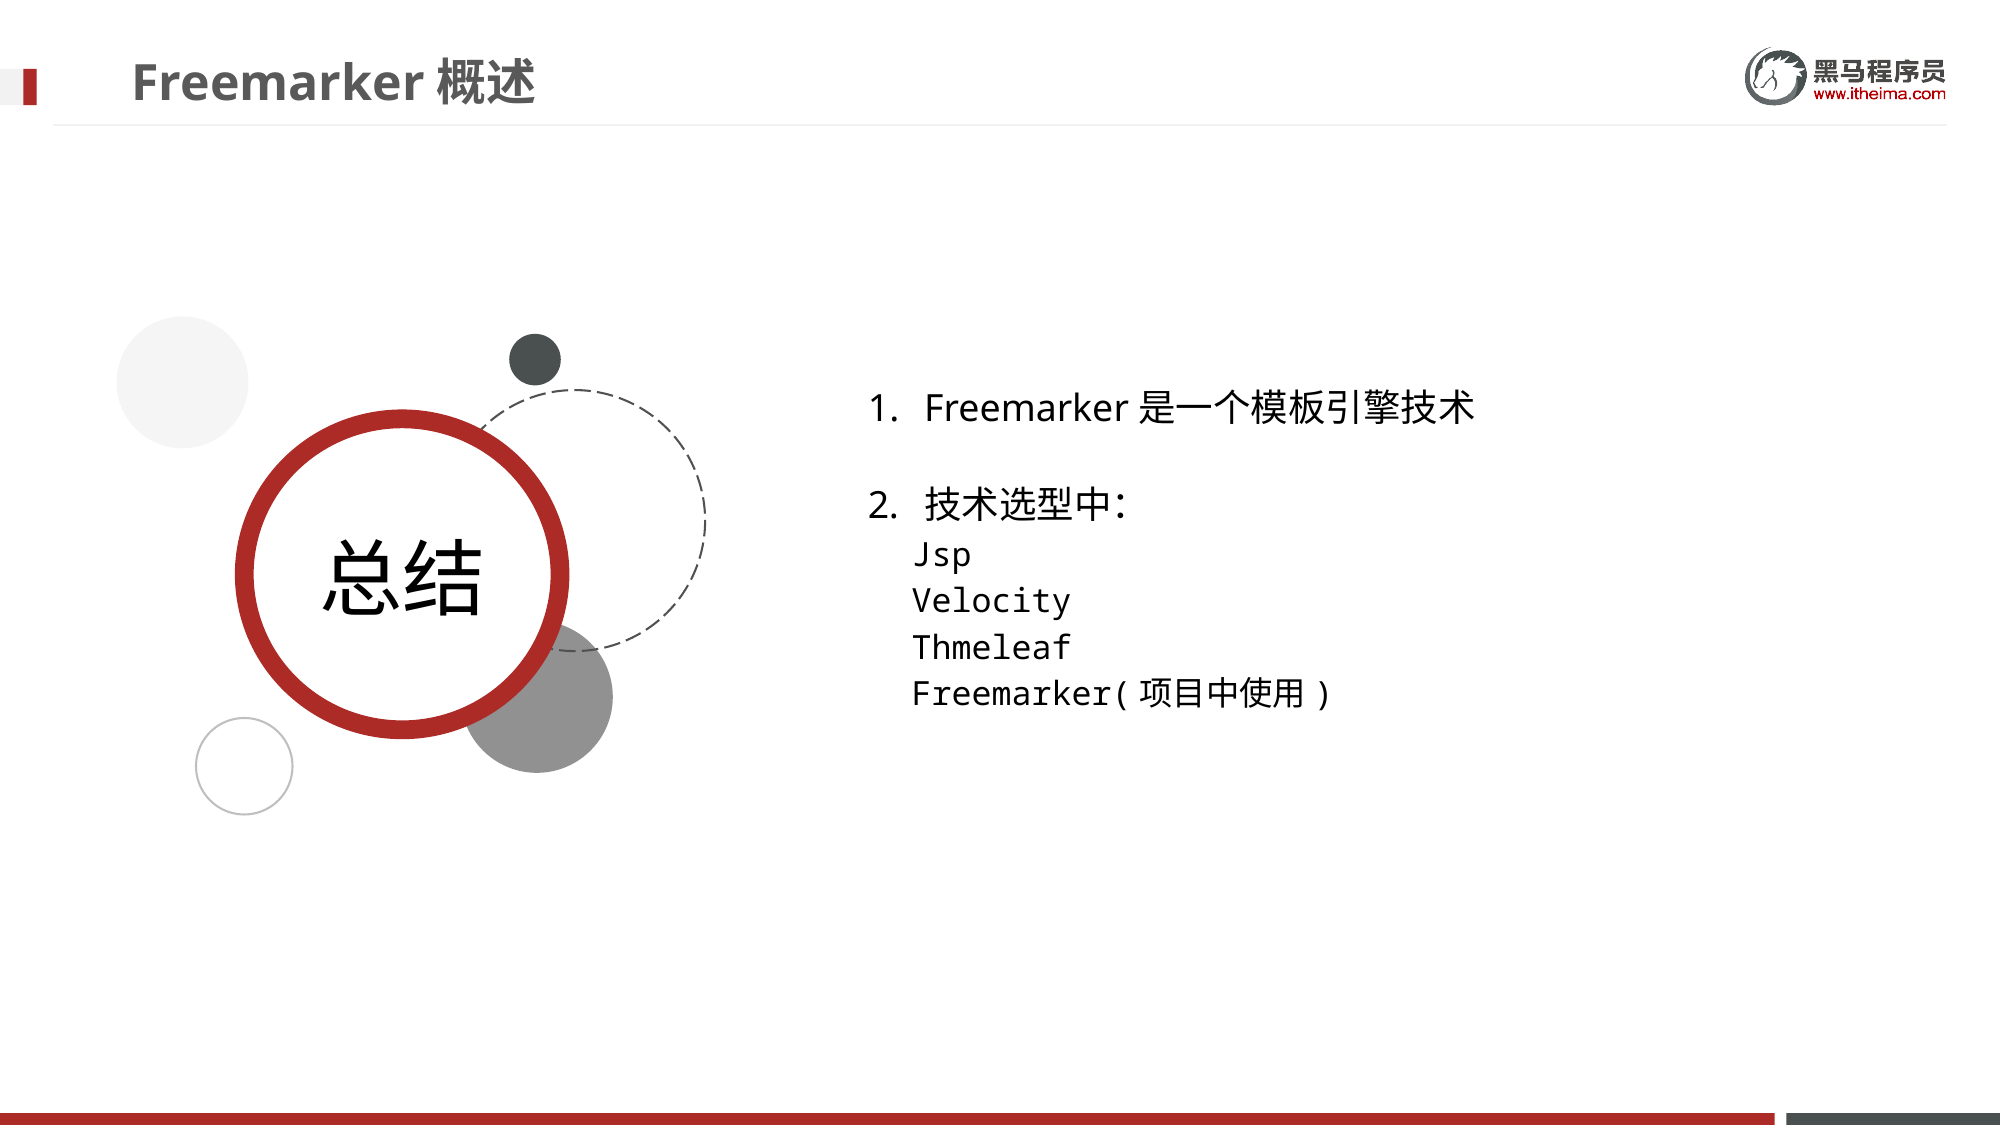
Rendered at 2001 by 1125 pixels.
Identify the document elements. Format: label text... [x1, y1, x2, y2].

list Freemarker是一个模板引擎技术 技术选型中： Jsp Velocity Thmeleaf Freemarker(项目中使用) [853, 340, 1869, 906]
picture [1744, 46, 1946, 106]
title Freemarker概述 [116, 38, 1556, 124]
